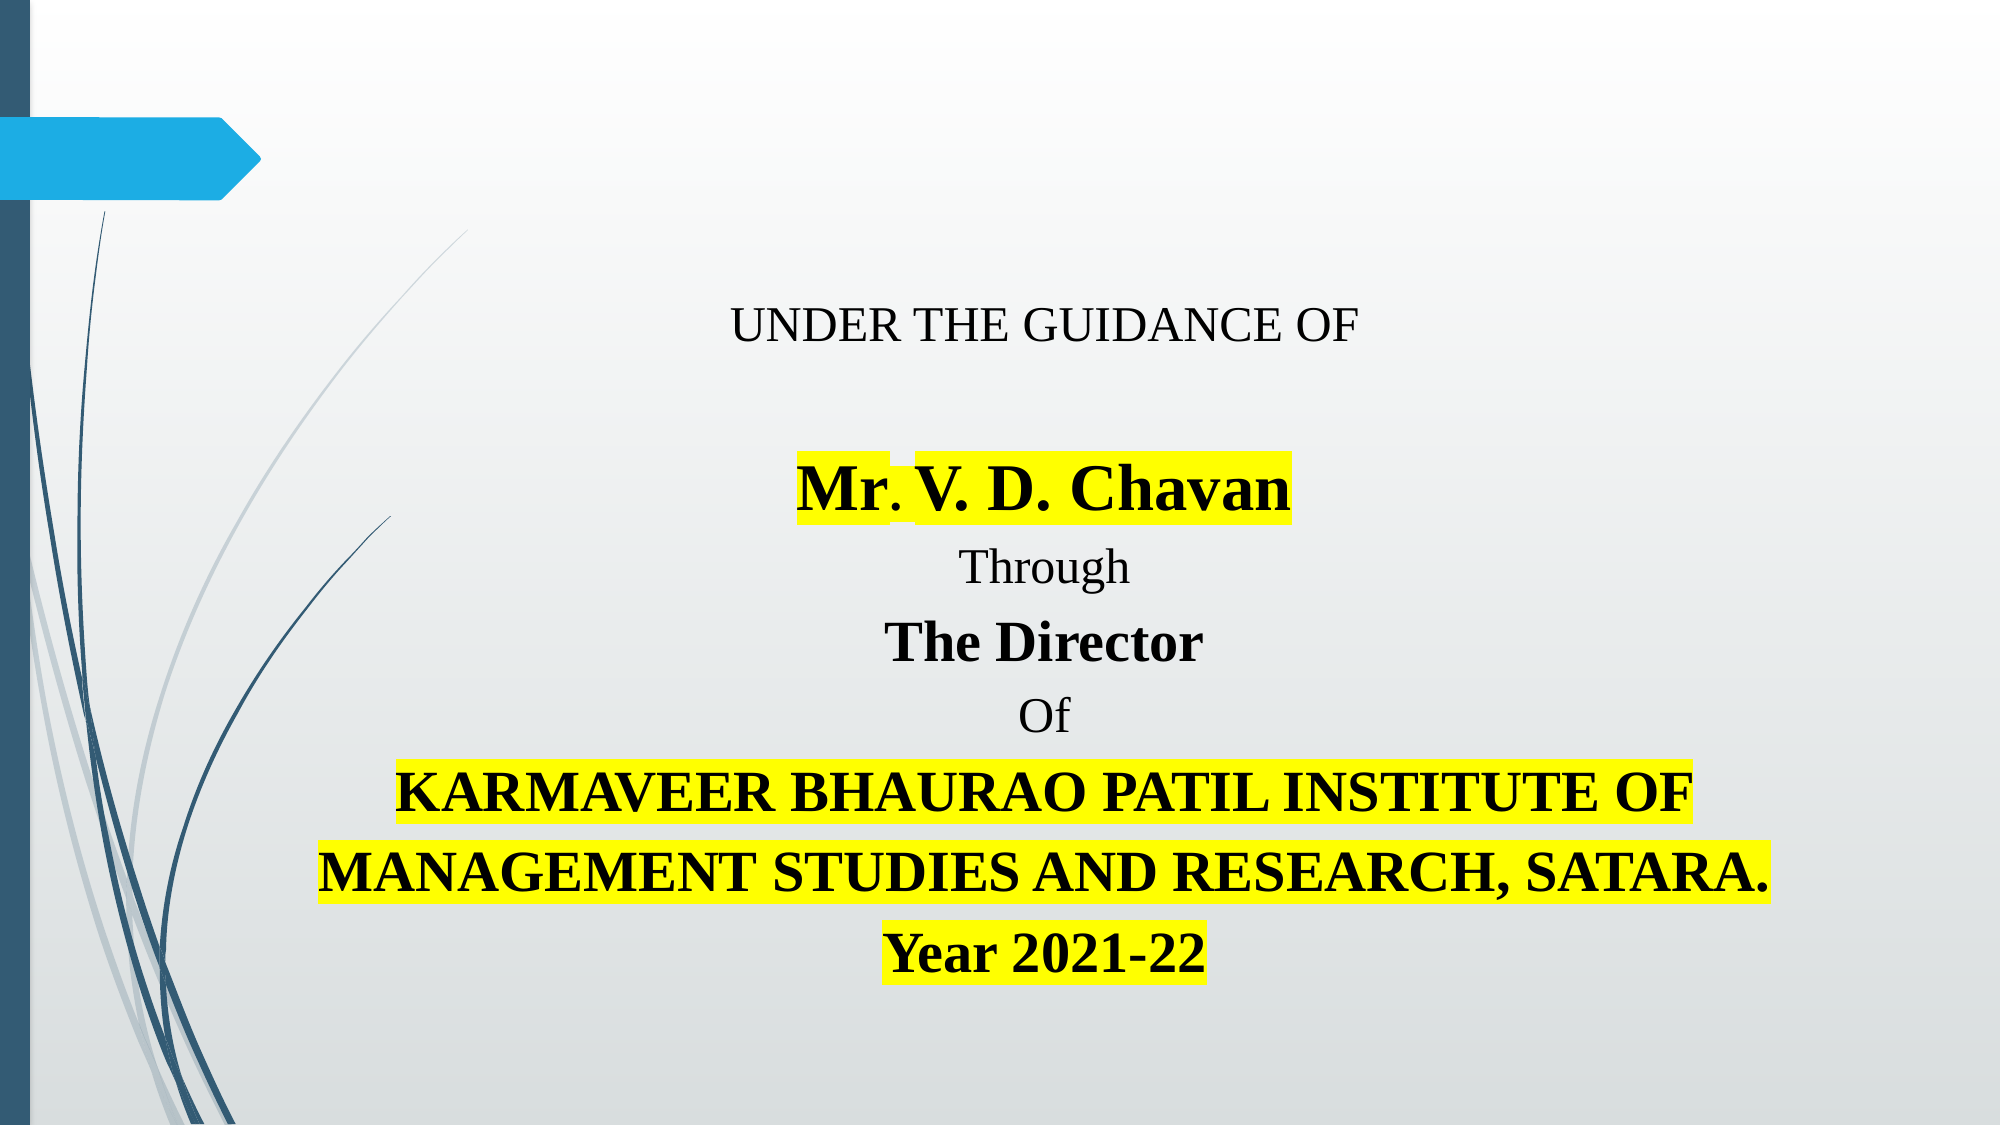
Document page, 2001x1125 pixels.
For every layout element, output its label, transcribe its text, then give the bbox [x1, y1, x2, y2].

title UNDER THE GUIDANCE OF Mr. V. D. Chavan Through The Director Of KARMAVEER BHAURAO PATIL INSTITUTE OF MANAGEMENT STUDIES AND RESEARCH, SATARA. Year 2021-22 [187, 275, 1813, 698]
